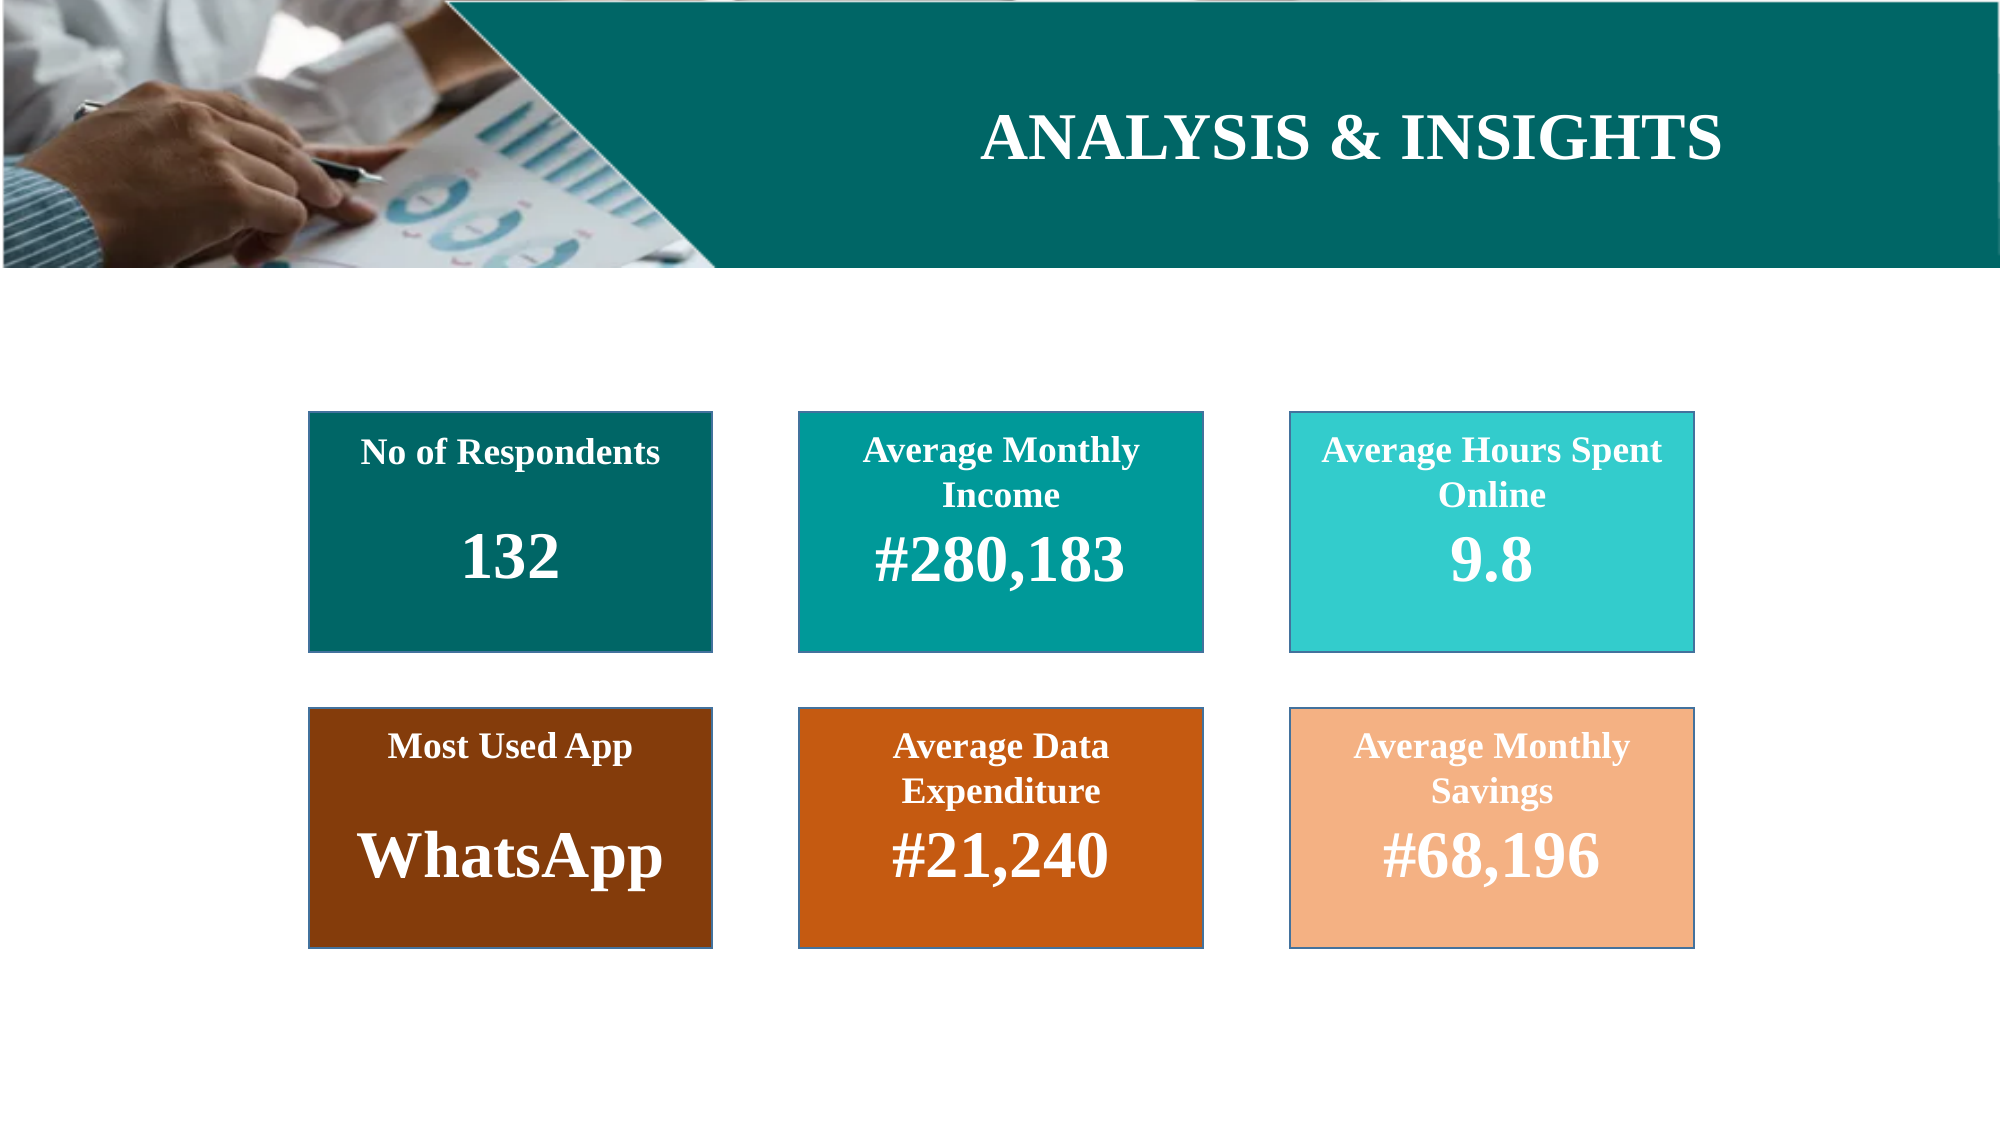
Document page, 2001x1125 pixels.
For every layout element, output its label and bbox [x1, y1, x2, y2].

text_box [308, 411, 1694, 949]
picture [2, 0, 2000, 268]
